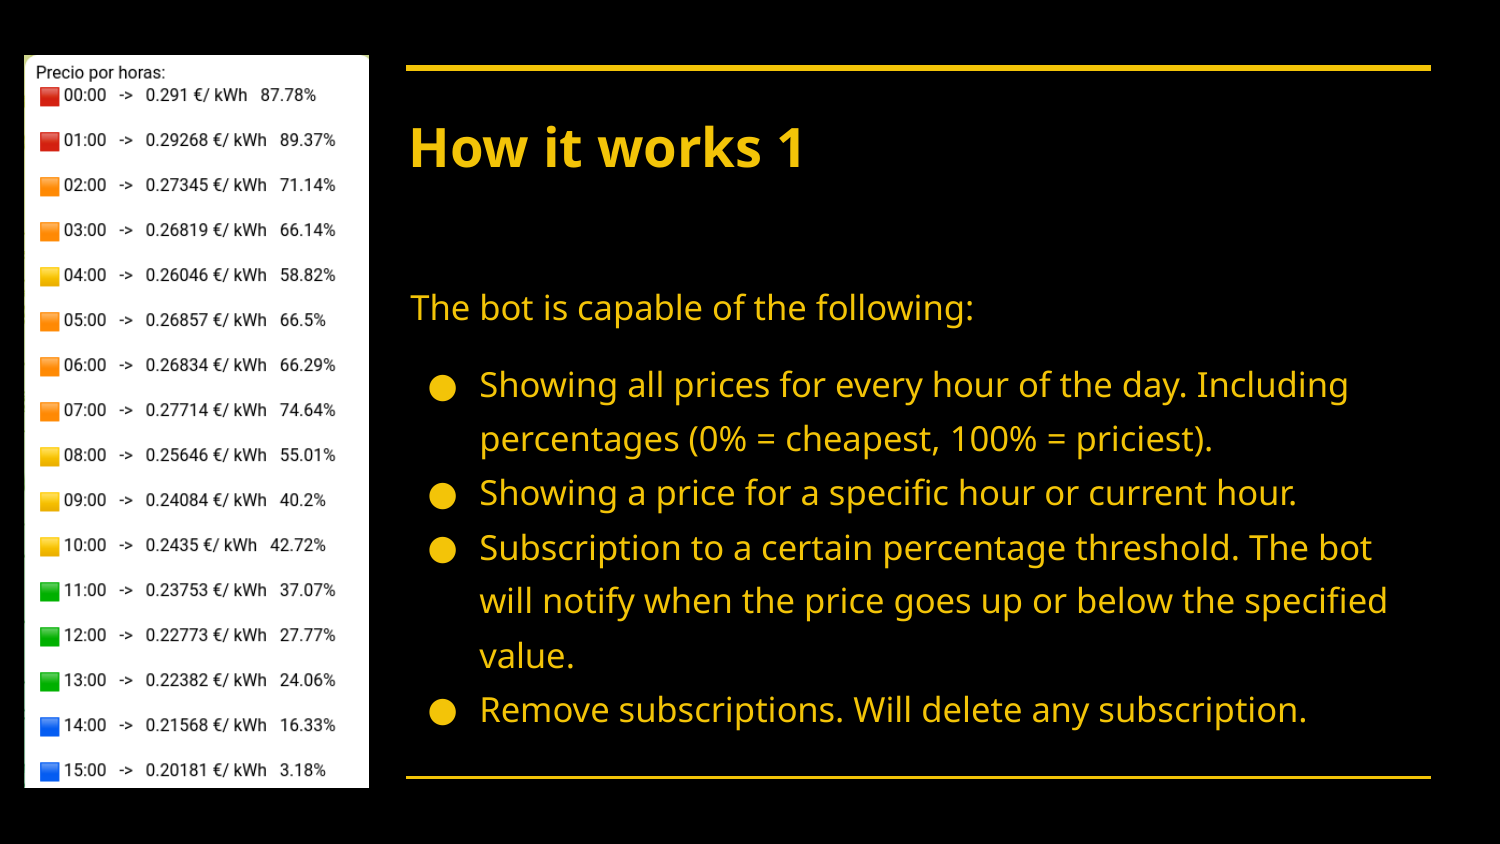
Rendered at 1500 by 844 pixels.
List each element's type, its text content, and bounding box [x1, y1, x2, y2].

picture [24, 55, 369, 789]
title How it works 1 [393, 94, 1431, 199]
list The bot is capable of the following: Showing all prices for every hour of the day. Including percentages (0% = cheapest, 100% = priciest). Showing a price for a specific hour or current hour. Subscription to a certain percentage threshold. The bot will notify when the price goes up or below the specified value. Remove subscriptions. Will delete any subscription. [395, 261, 1433, 755]
